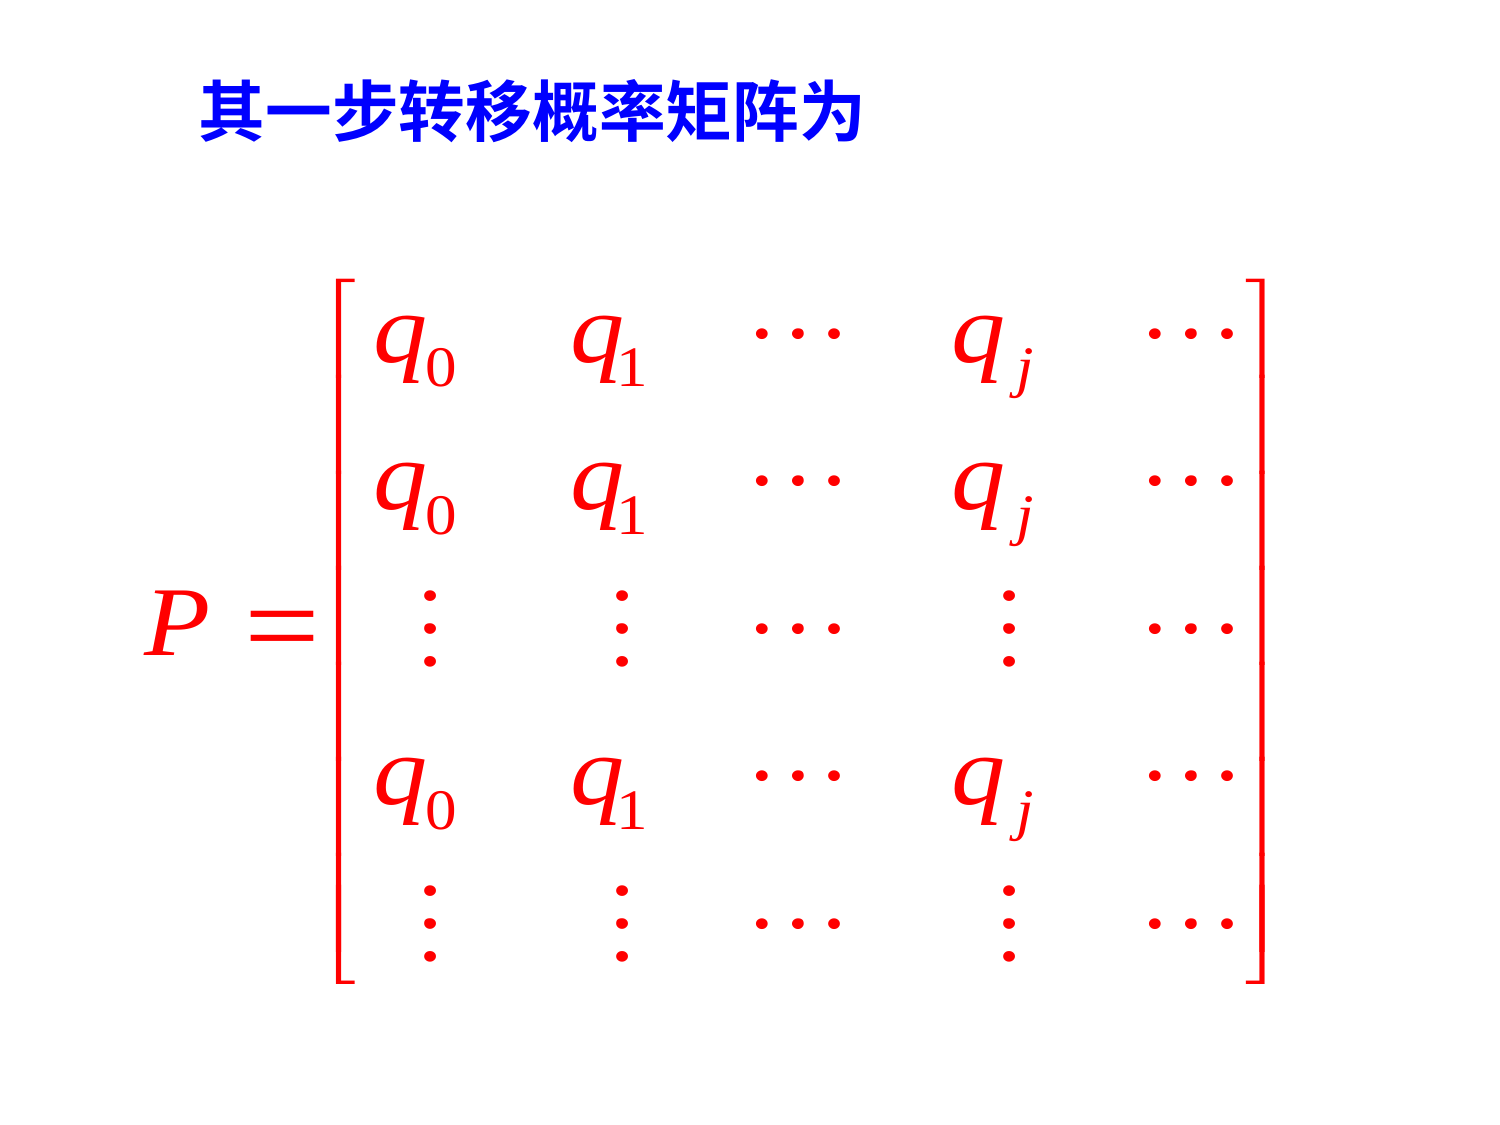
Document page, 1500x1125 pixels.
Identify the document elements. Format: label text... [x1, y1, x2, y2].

text_box 其一步转移概率矩阵为 [137, 62, 928, 158]
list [124, 261, 1301, 995]
